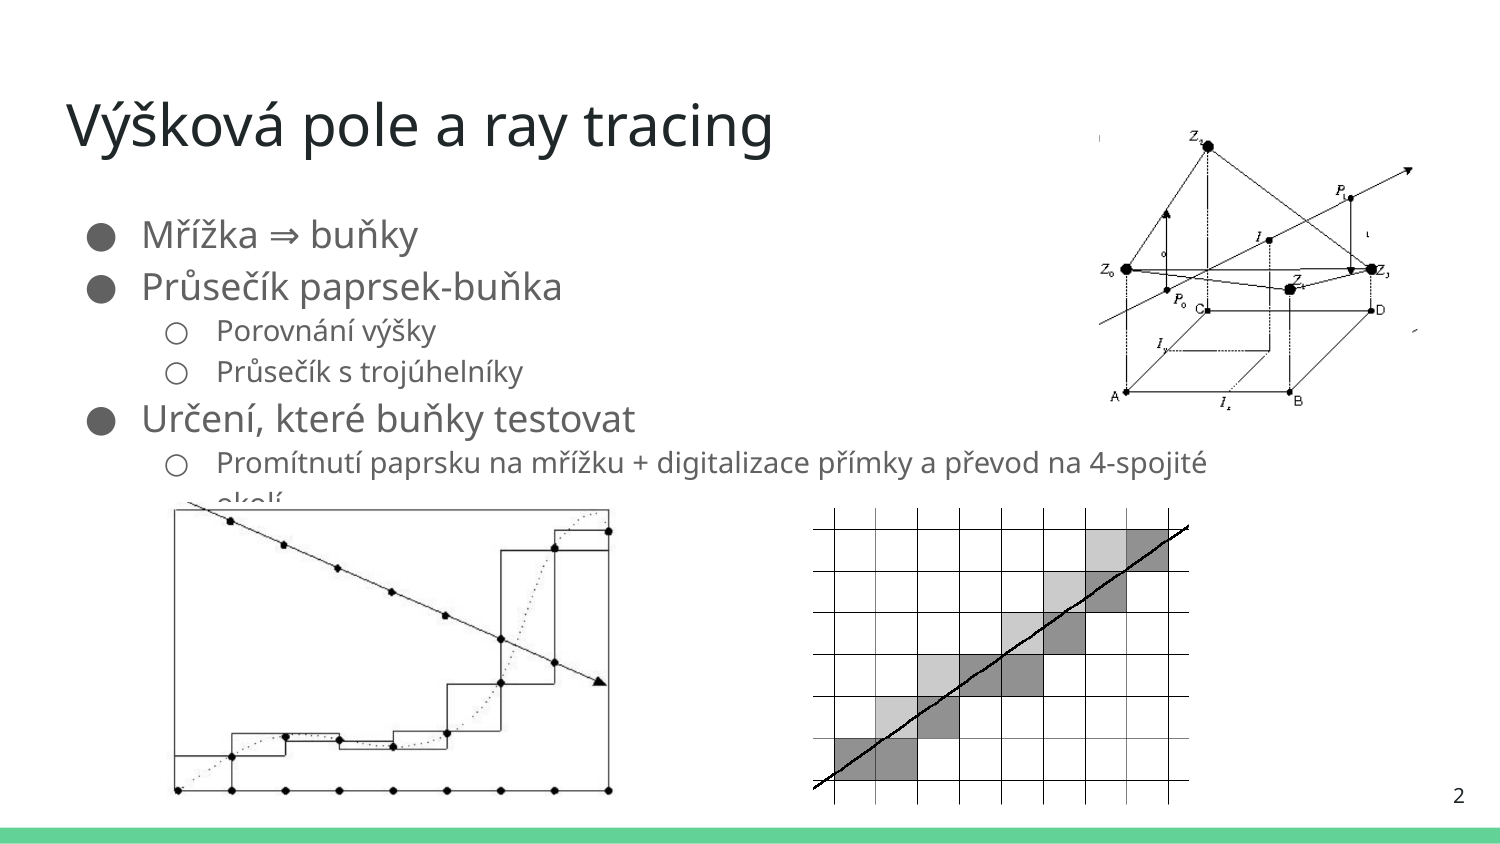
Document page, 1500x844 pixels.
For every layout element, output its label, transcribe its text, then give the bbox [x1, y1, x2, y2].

list Mřížka ⇒ buňky Průsečík paprsek-buňka Porovnání výšky Průsečík s trojúhelníky Určení, které buňky testovat Promítnutí paprsku na mřížku + digitalizace přímky a převod na 4-spojité okolí [51, 189, 1231, 509]
picture [1098, 125, 1418, 423]
title Výšková pole a ray tracing [51, 72, 1449, 167]
picture [166, 502, 620, 799]
slide_number ‹#› [1389, 764, 1480, 830]
picture [813, 508, 1190, 806]
